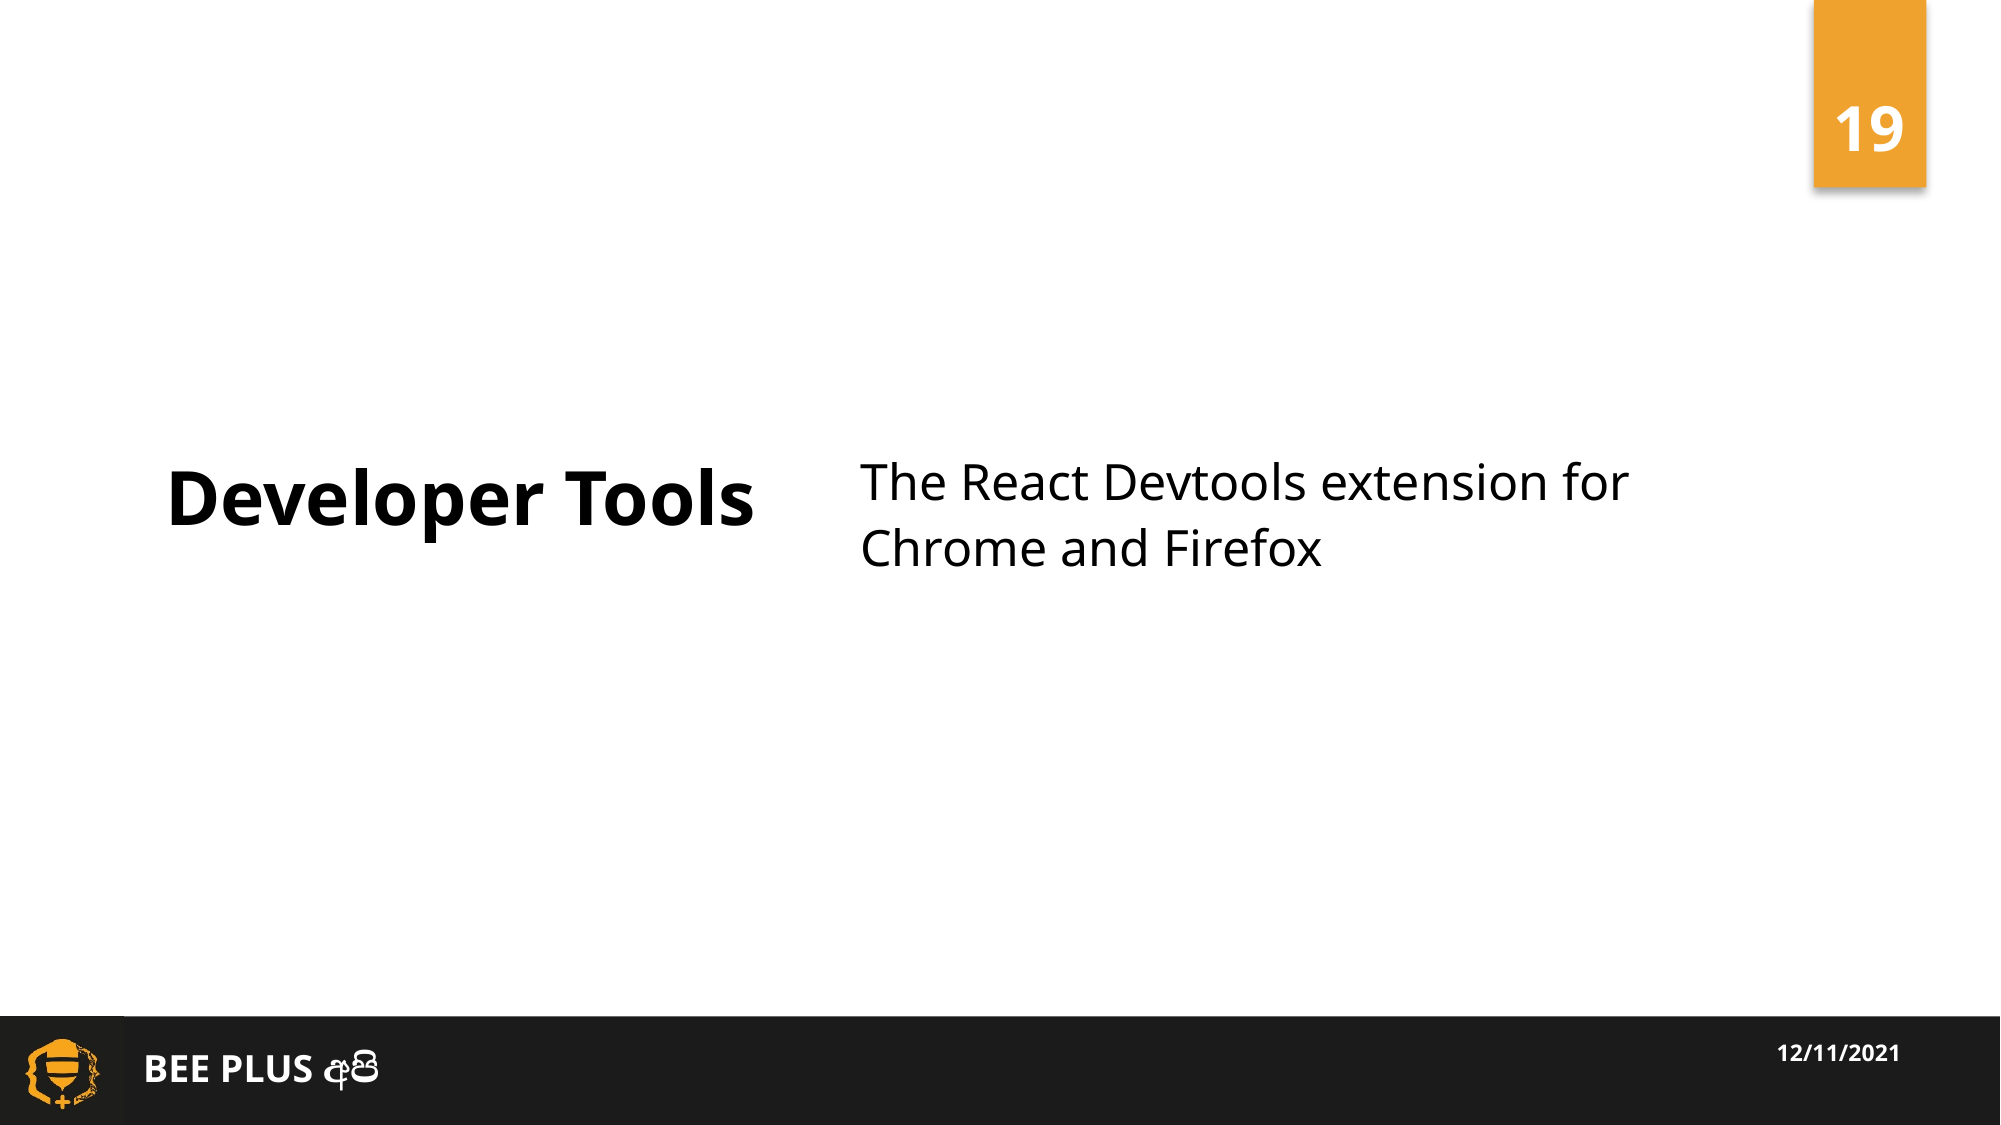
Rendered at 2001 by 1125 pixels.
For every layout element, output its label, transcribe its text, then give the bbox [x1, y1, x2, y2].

text_box Developer Tools [150, 387, 1818, 604]
text_box The React Devtools extension for Chrome and Firefox [845, 437, 1846, 585]
picture [0, 1016, 124, 1125]
